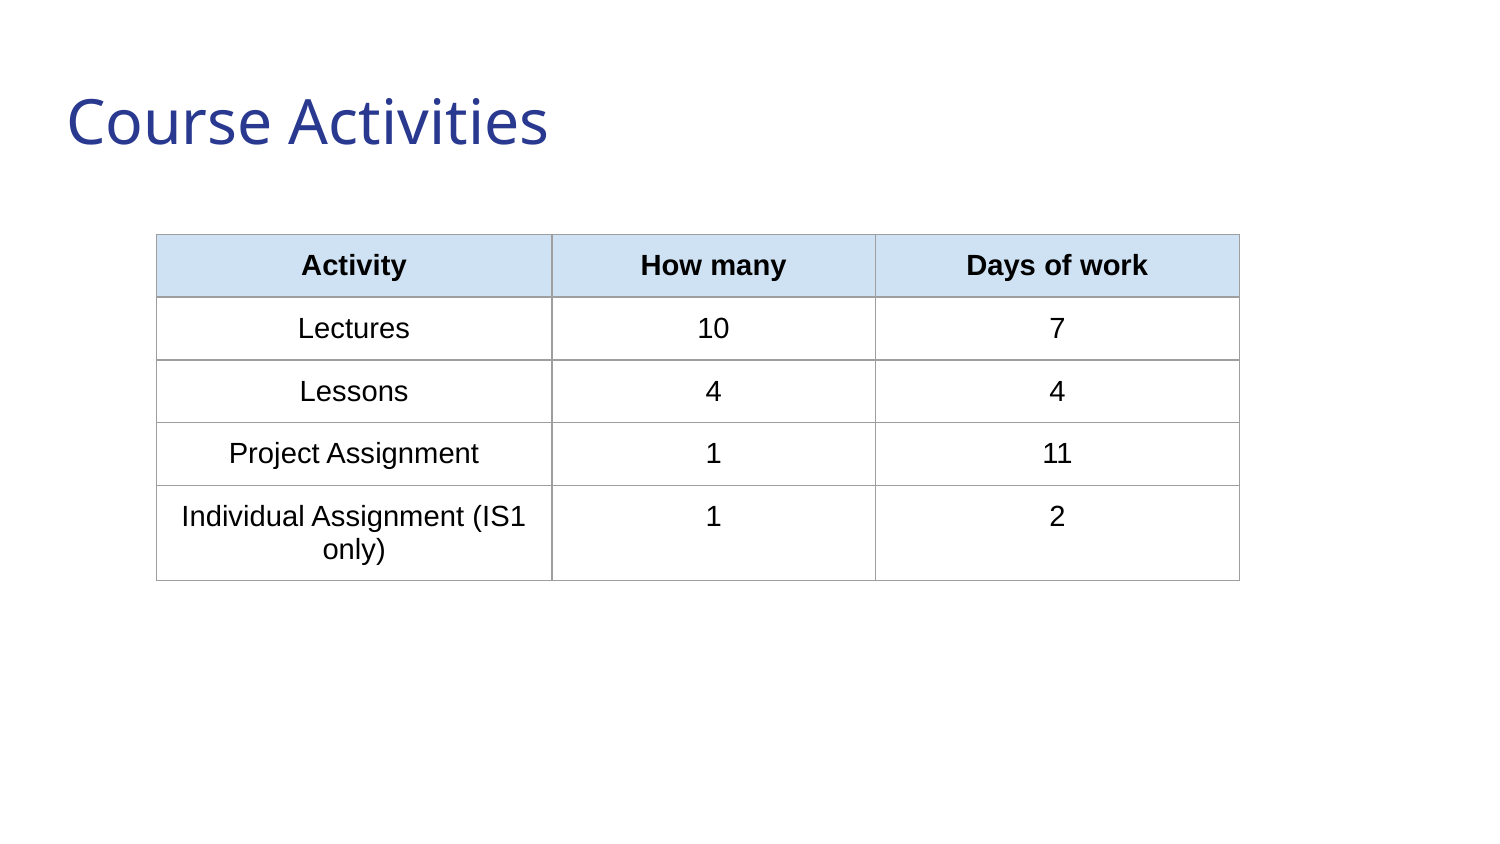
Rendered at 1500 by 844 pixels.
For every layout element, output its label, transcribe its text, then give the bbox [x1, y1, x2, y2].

table_header Activity [157, 235, 551, 296]
table_cell 4 [876, 361, 1239, 422]
table_cell Individual Assignment (IS1 only) [157, 486, 551, 580]
table_cell Project Assignment [157, 423, 551, 485]
table_cell 1 [553, 486, 875, 580]
table_cell Lectures [157, 298, 551, 359]
table_header How many [553, 235, 875, 296]
table_header Days of work [876, 235, 1239, 296]
table_cell 2 [876, 486, 1239, 580]
table_cell 4 [553, 361, 875, 422]
title Course Activities [51, 67, 1449, 167]
table_cell 7 [876, 298, 1239, 359]
table_cell 1 [553, 423, 875, 485]
table_cell 10 [553, 298, 875, 359]
table_cell 11 [876, 423, 1239, 485]
table_cell Lessons [157, 361, 551, 422]
